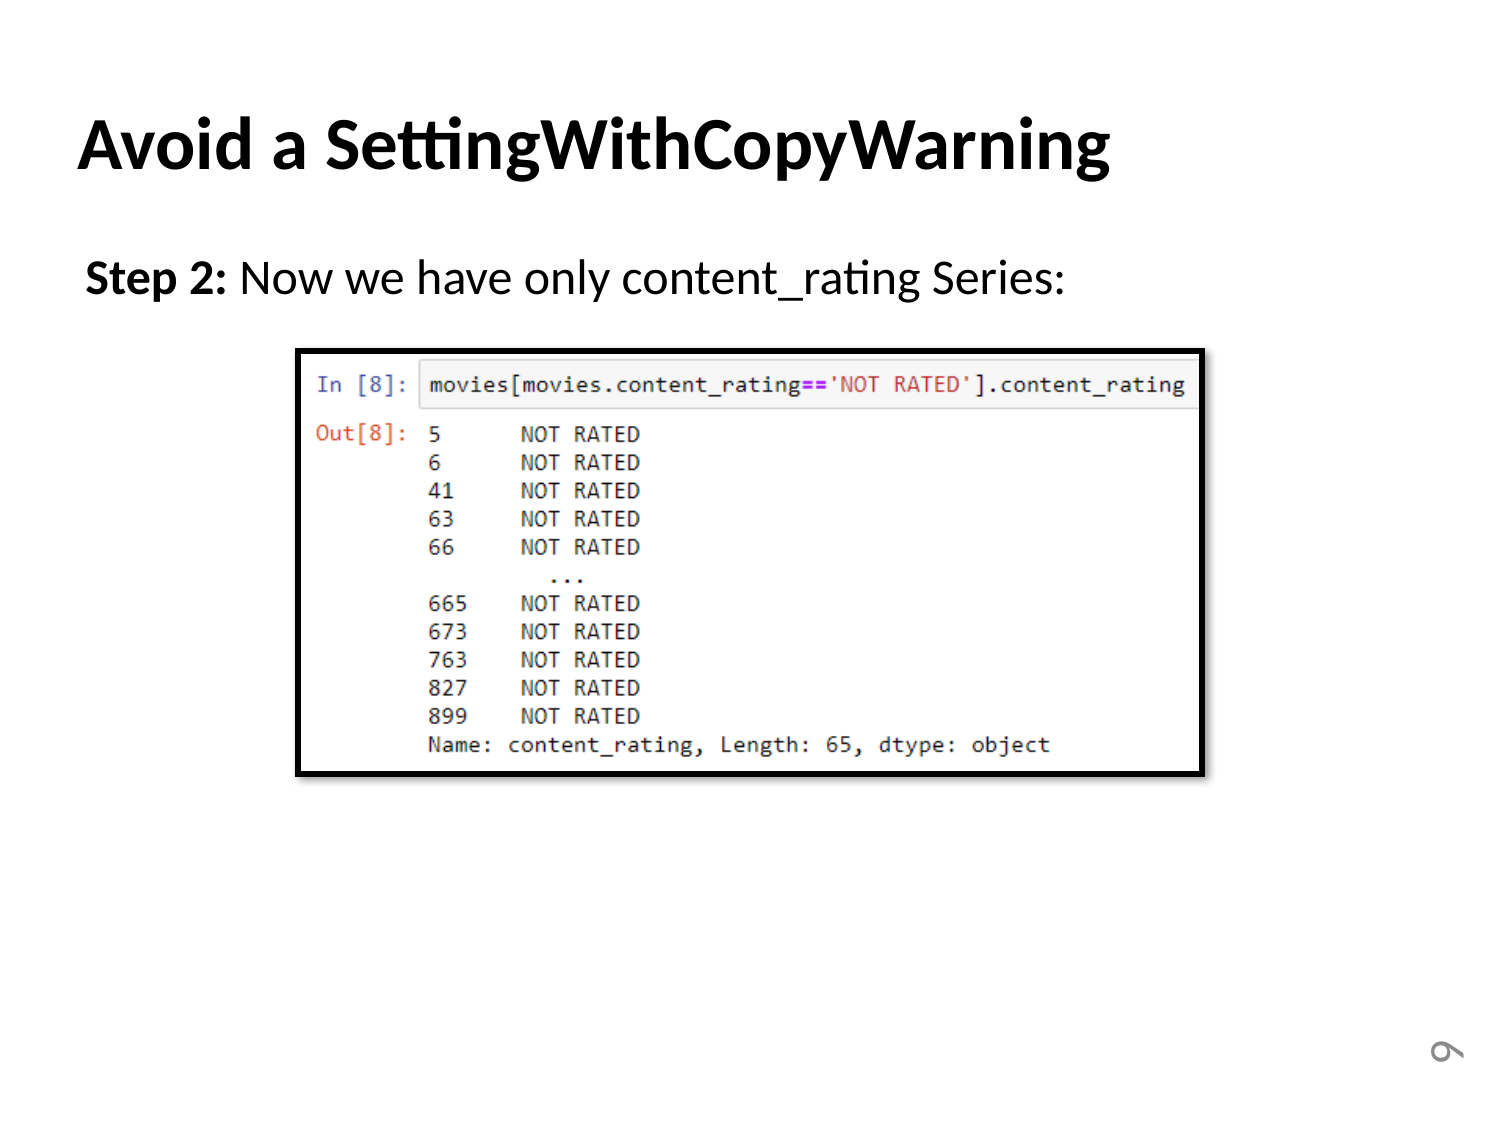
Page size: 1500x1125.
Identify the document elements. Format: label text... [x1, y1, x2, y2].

text_box Step 2: Now we have only content_rating Series: [70, 237, 1434, 313]
slide_number 9 [1412, 1025, 1475, 1125]
picture [300, 353, 1200, 772]
text_box Avoid a SettingWithCopyWarning [62, 87, 1450, 193]
